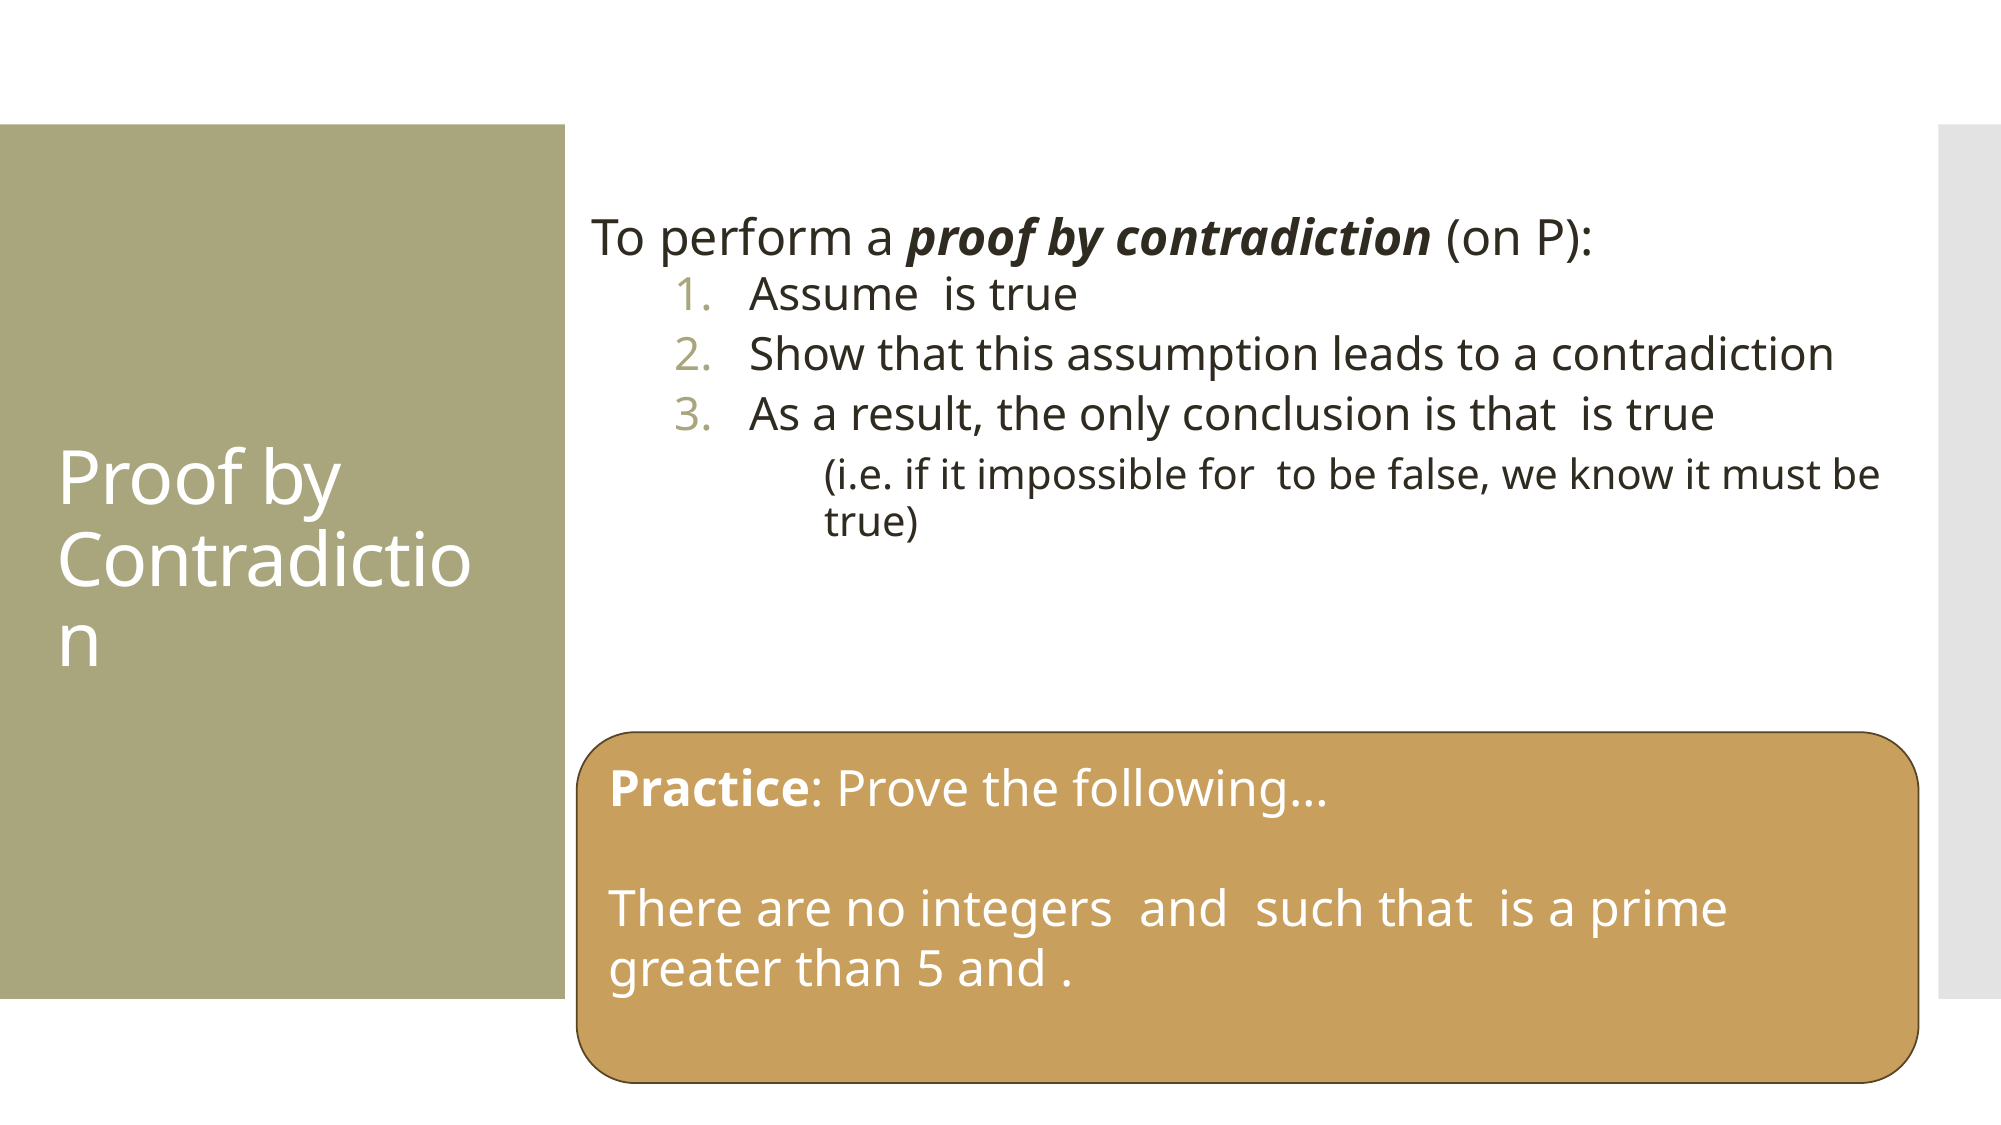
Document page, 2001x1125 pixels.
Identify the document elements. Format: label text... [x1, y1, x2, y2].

title Proof by Contradiction [41, 184, 525, 940]
